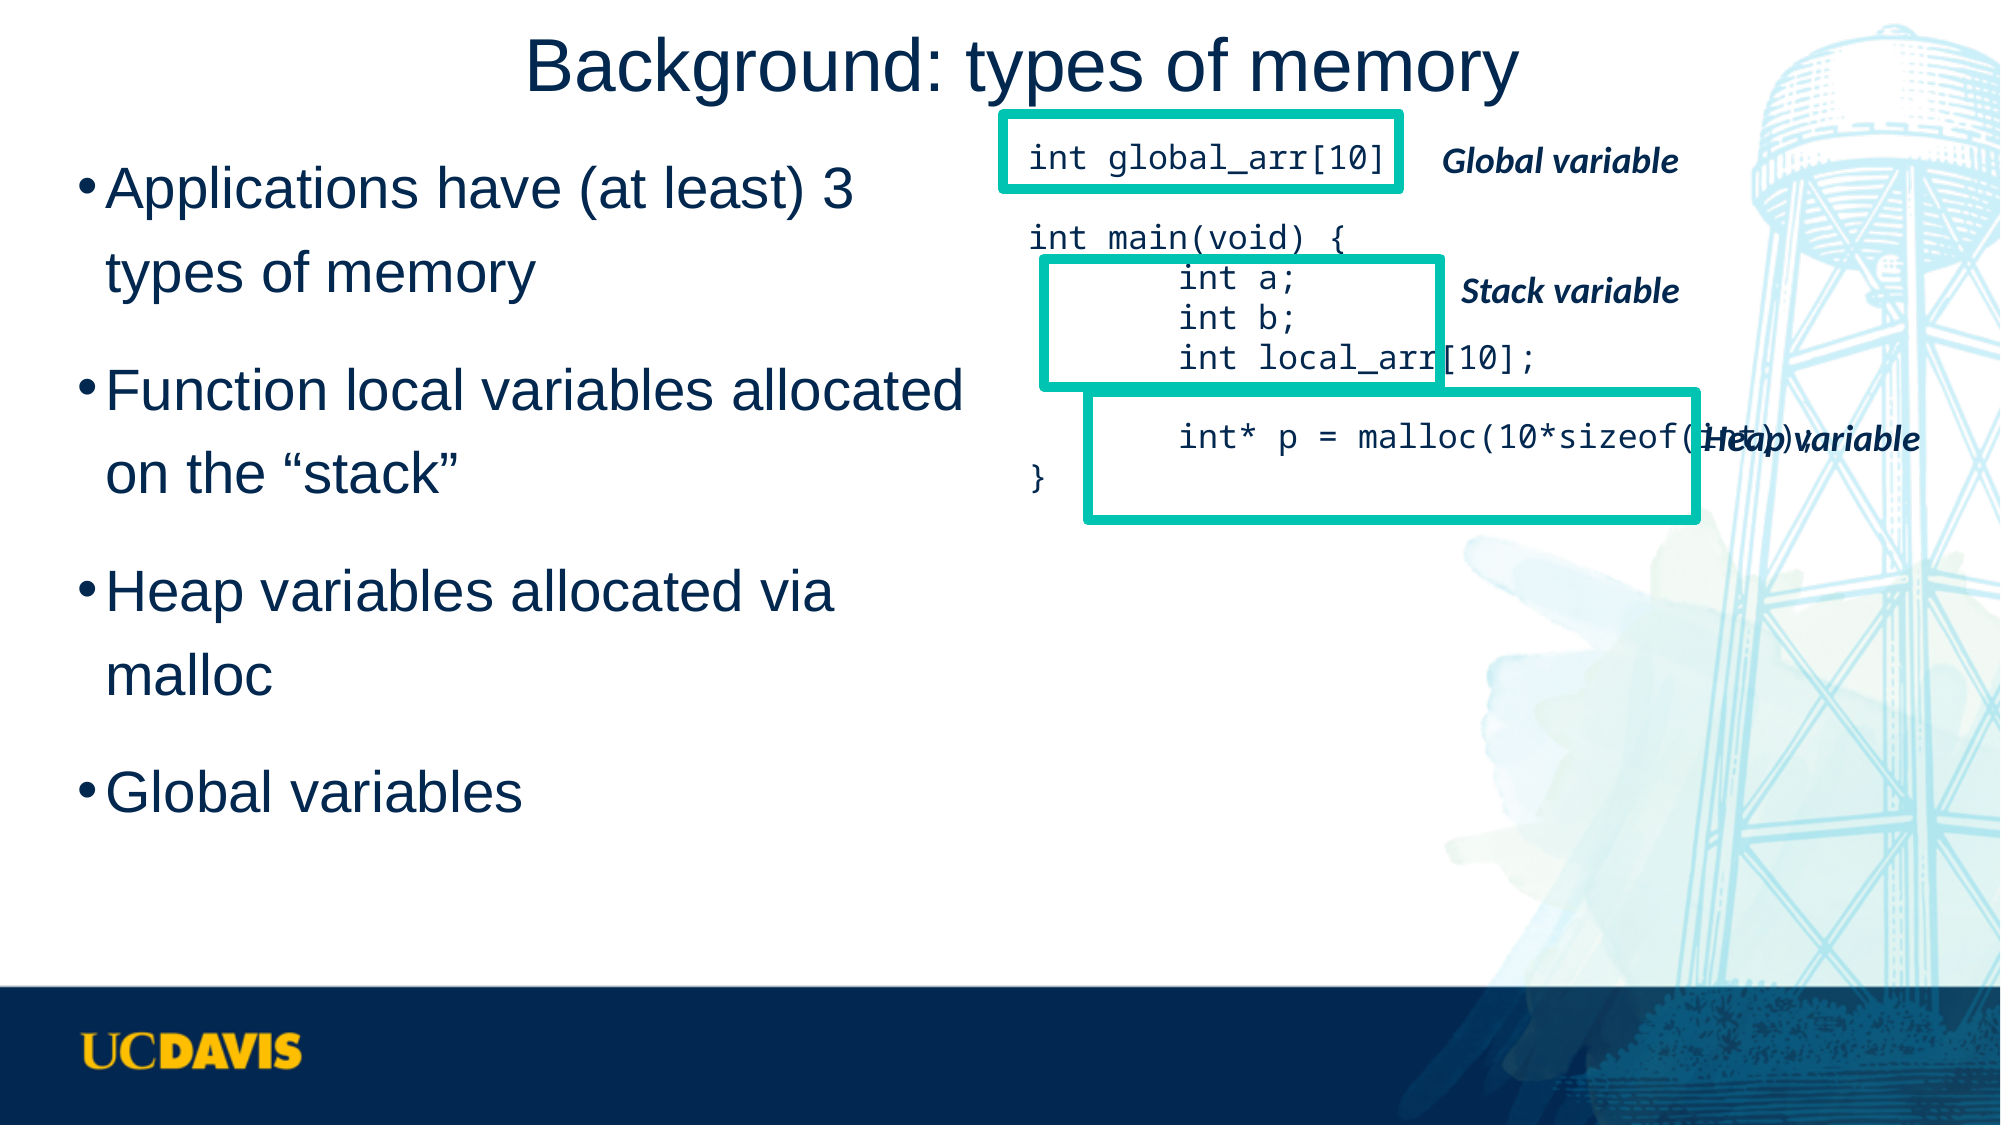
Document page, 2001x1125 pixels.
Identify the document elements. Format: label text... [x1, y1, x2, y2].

text_box Stack variable [1446, 258, 1696, 319]
title Background: types of memory [0, 0, 2000, 115]
list Applications have (at least) 3 types of memory Function local variables allocated on the “stack” Heap variables allocated via malloc Global variables [62, 128, 987, 957]
picture [0, 0, 2001, 1125]
text_box [1044, 258, 1441, 387]
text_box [1087, 391, 1938, 520]
text_box Global variable [1427, 128, 1695, 189]
list int global_arr[10]; int main(void) { int a; int b; int local_arr[10]; int* p = malloc(10*sizeof(int)); } [1013, 128, 1938, 957]
text_box [1003, 114, 1400, 190]
